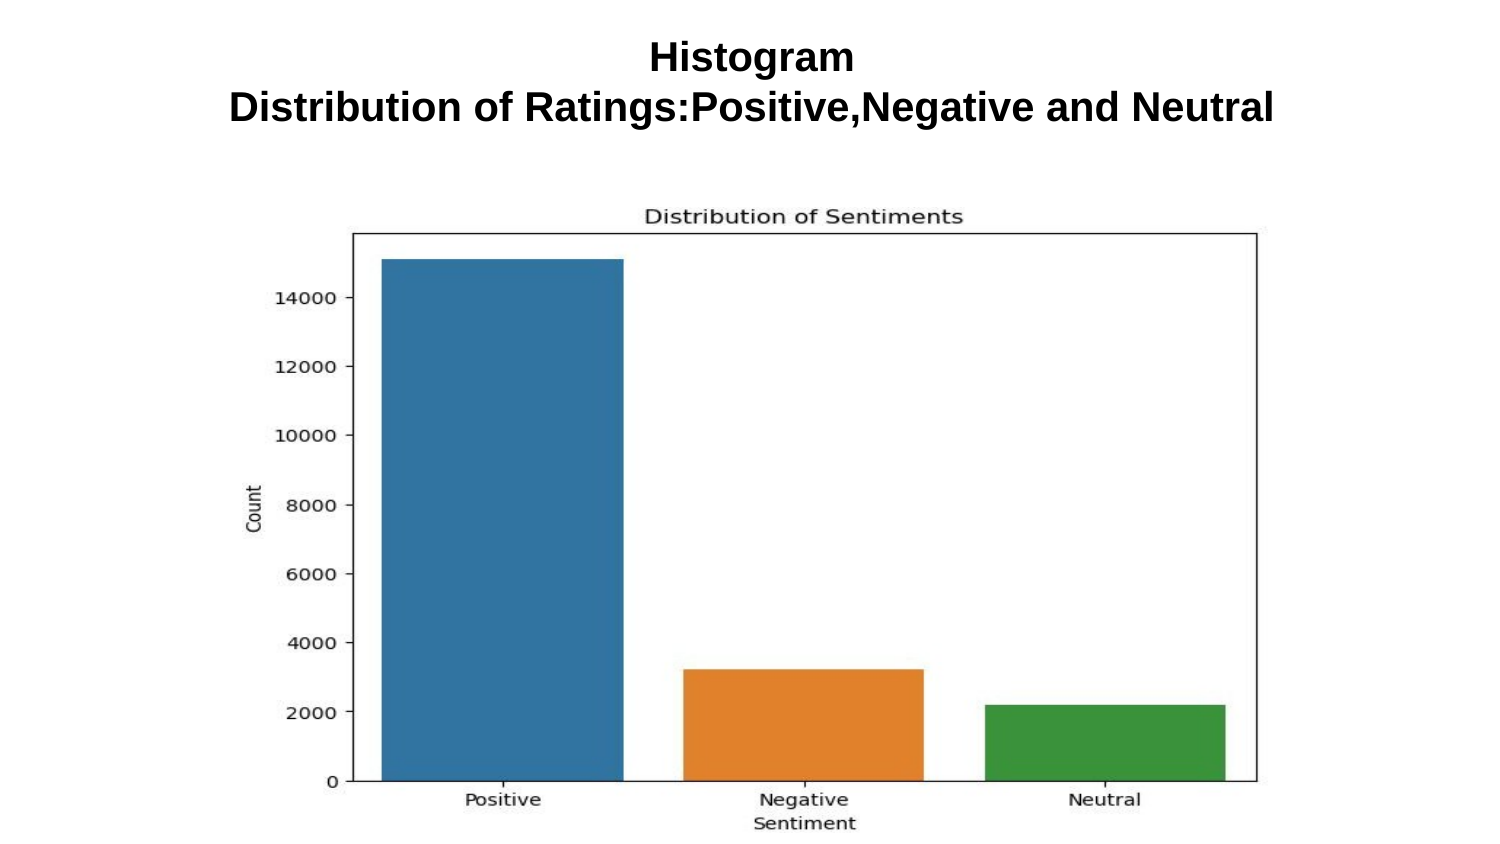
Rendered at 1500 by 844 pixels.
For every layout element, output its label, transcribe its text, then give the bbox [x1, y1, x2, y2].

picture [242, 207, 1268, 834]
text_box Histogram Distribution of Ratings:Positive,Negative and Neutral [225, 27, 1278, 130]
